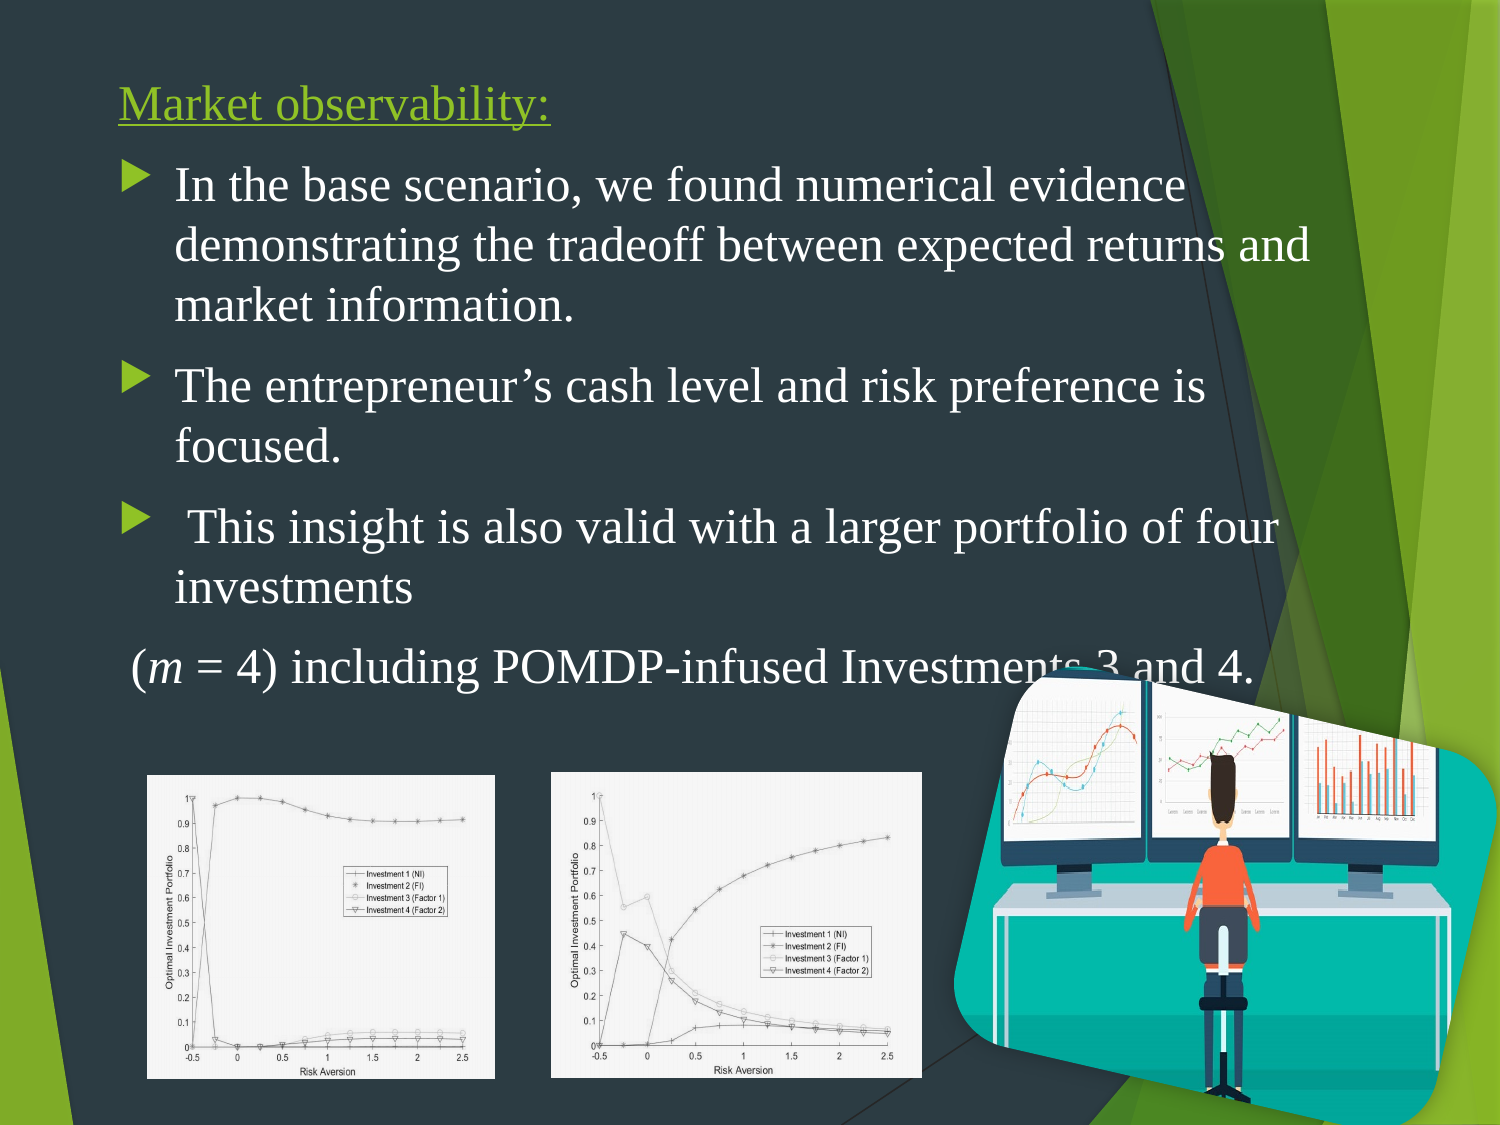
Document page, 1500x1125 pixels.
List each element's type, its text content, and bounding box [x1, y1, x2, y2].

picture [550, 771, 923, 1078]
picture [146, 774, 496, 1079]
list Market observability: In the base scenario, we found numerical evidence demonstrating the tradeoff between expected returns and market information. The entrepreneur’s cash level and risk preference is focused. This insight is also valid with a larger portfolio of four investments (m = 4) including POMDP-infused Investments 3 and 4. [103, 63, 1397, 776]
picture [954, 666, 1497, 1125]
